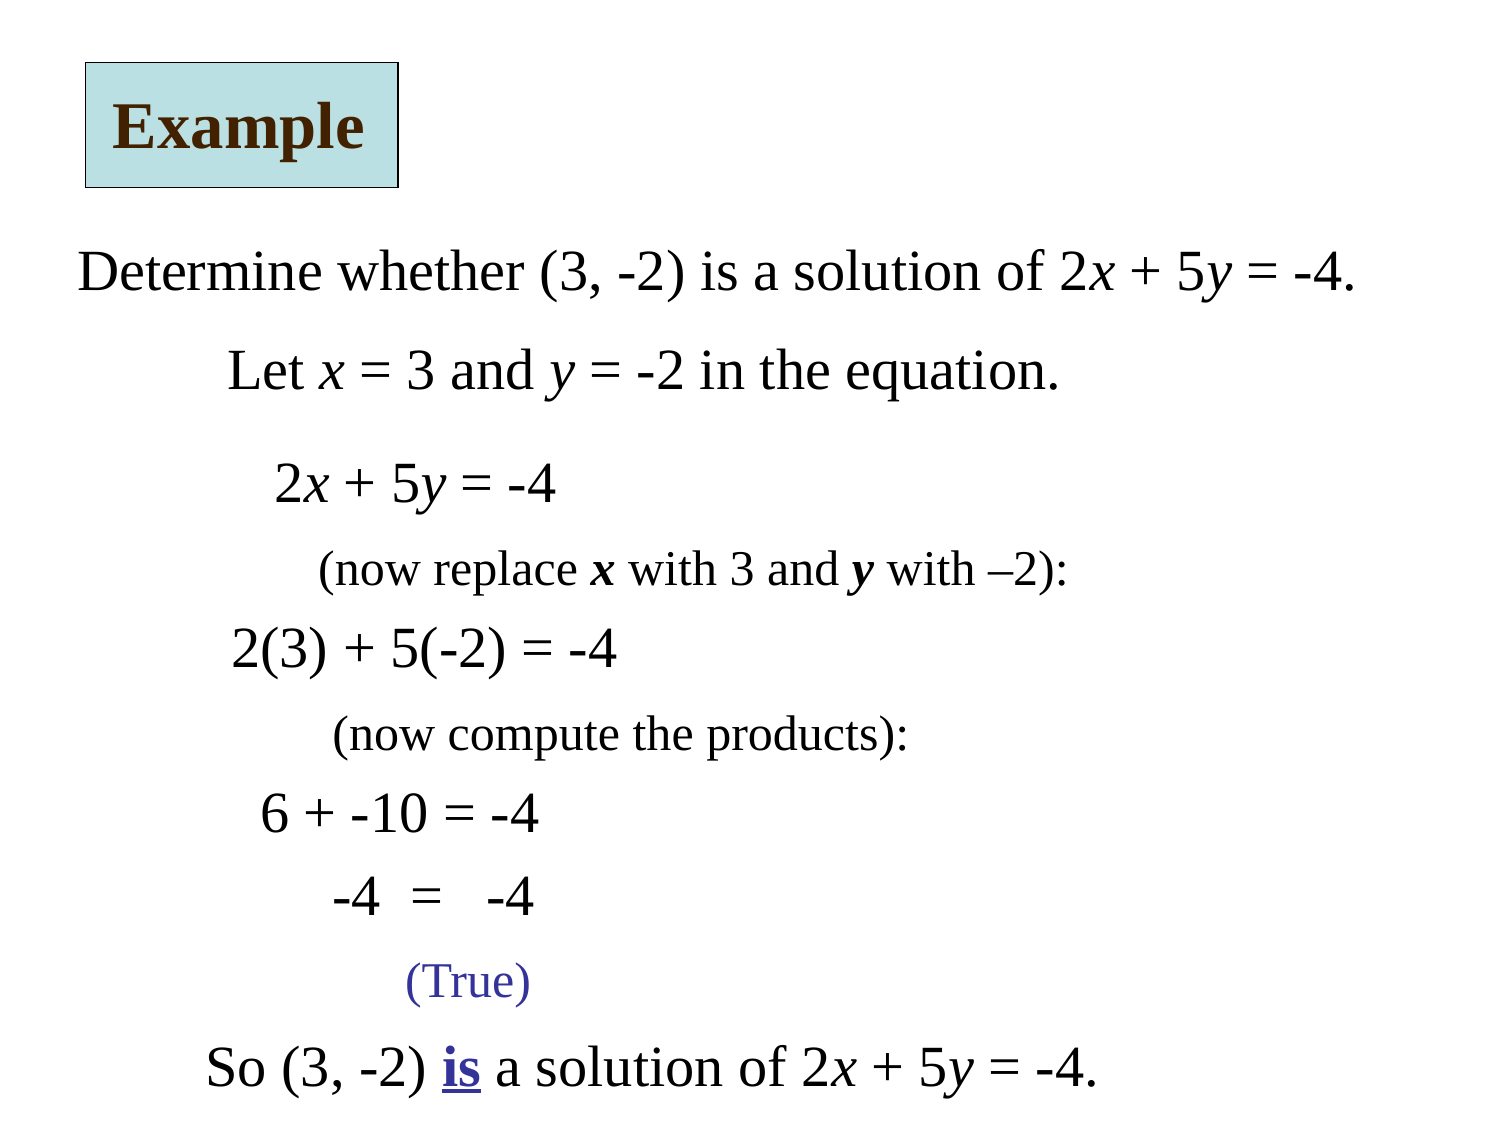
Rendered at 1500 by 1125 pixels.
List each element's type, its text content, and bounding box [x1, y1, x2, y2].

text_box 2x + 5y = -4 (now replace x with 3 and y with –2): 2(3) + 5(-2) = -4 (now compute the products): 6 + -10 = -4 -4 = -4 (True) [216, 437, 1431, 1017]
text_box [85, 62, 399, 188]
text_box So (3, -2) is a solution of 2x + 5y = -4. [190, 1020, 1126, 1105]
text_box Determine whether (3, -2) is a solution of 2x + 5y = -4. Let x = 3 and y = -2 in the equation. [62, 224, 1450, 409]
